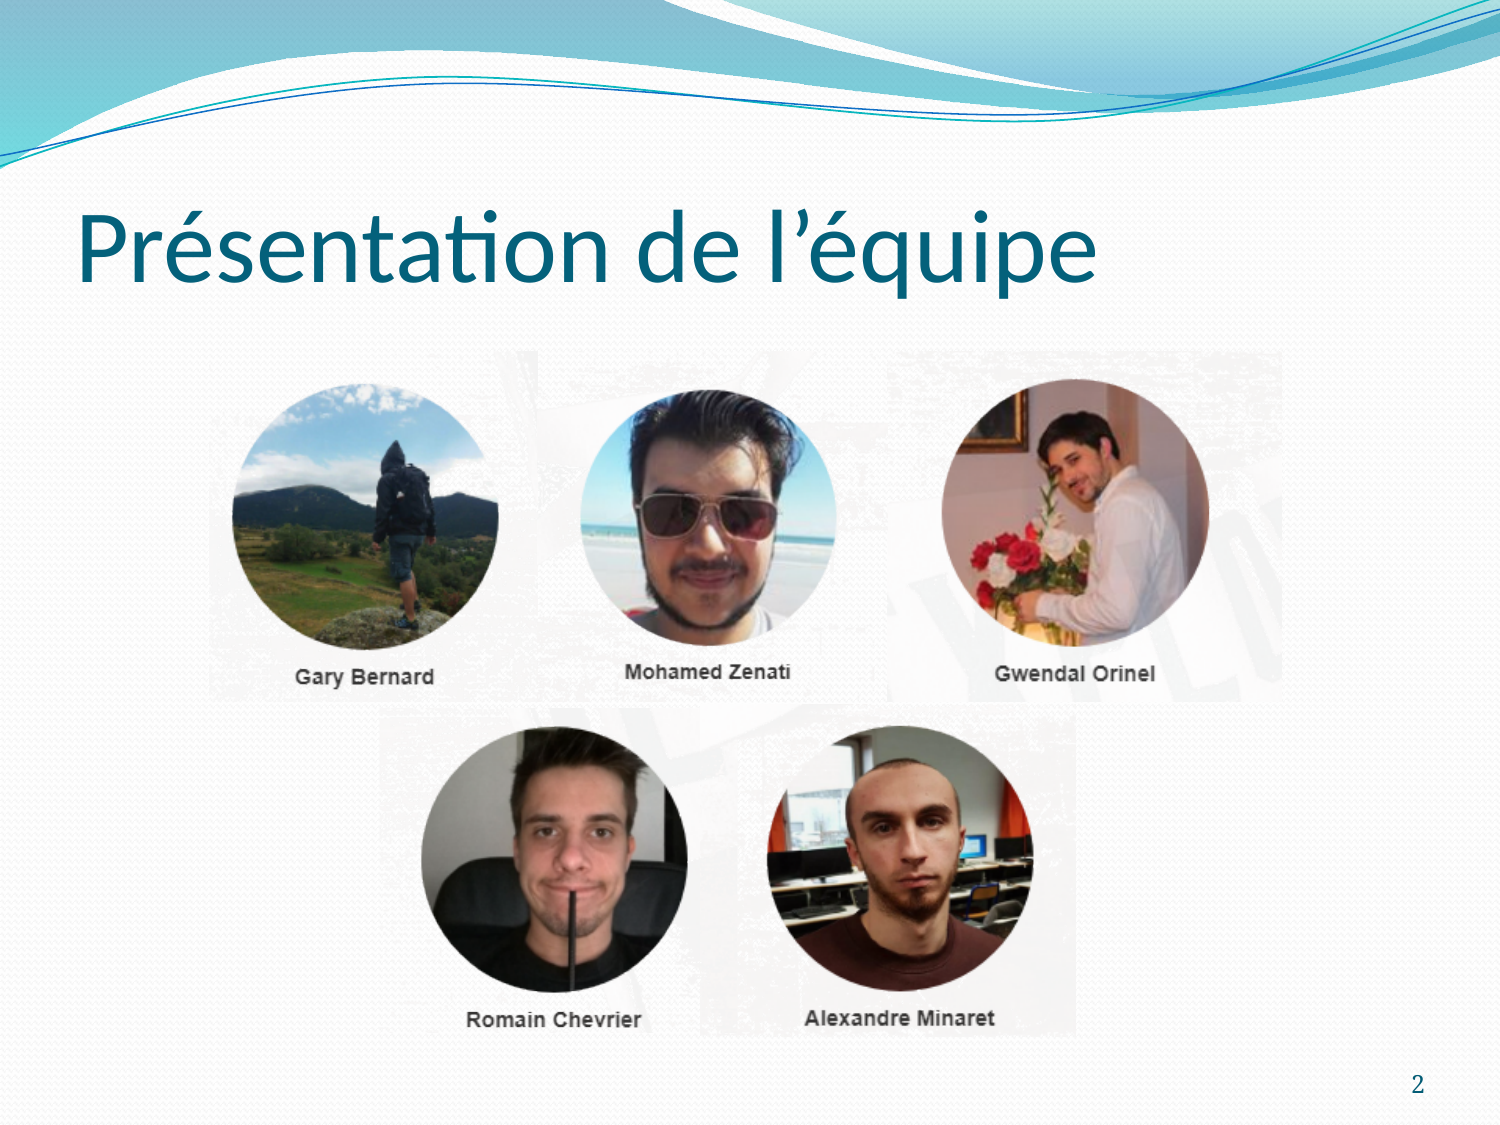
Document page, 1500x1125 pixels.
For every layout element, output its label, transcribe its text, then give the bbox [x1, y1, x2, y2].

slide_number 2 [1299, 1042, 1425, 1103]
title Présentation de l’équipe [75, 115, 1425, 303]
picture [699, 703, 1076, 1038]
picture [209, 350, 1282, 702]
picture [379, 708, 698, 1033]
